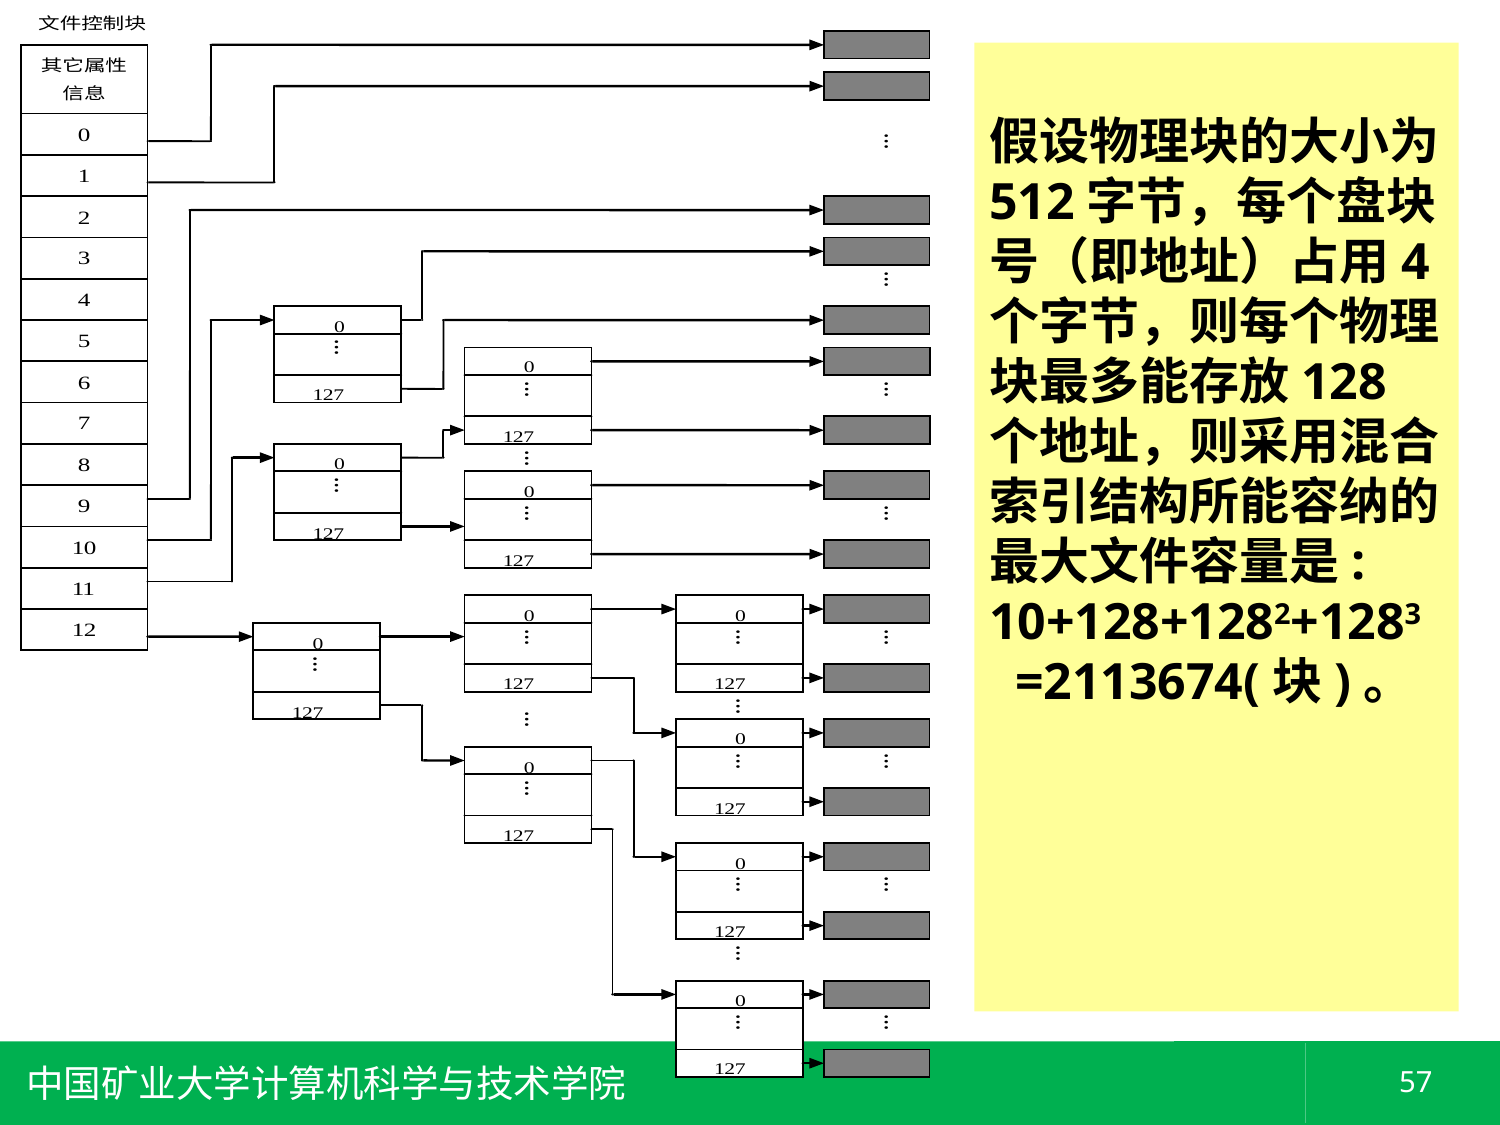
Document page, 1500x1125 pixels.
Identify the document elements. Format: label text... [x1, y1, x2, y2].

text_box 假设物理块的大小为512字节，每个盘块号（即地址）占用4个字节，则每个物理块最多能存放128个地址，则采用混合索引结构所能容纳的最大文件容量是: 10+128+1282+1283 =2113674(块)。 [974, 42, 1459, 1012]
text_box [14, 0, 936, 1094]
